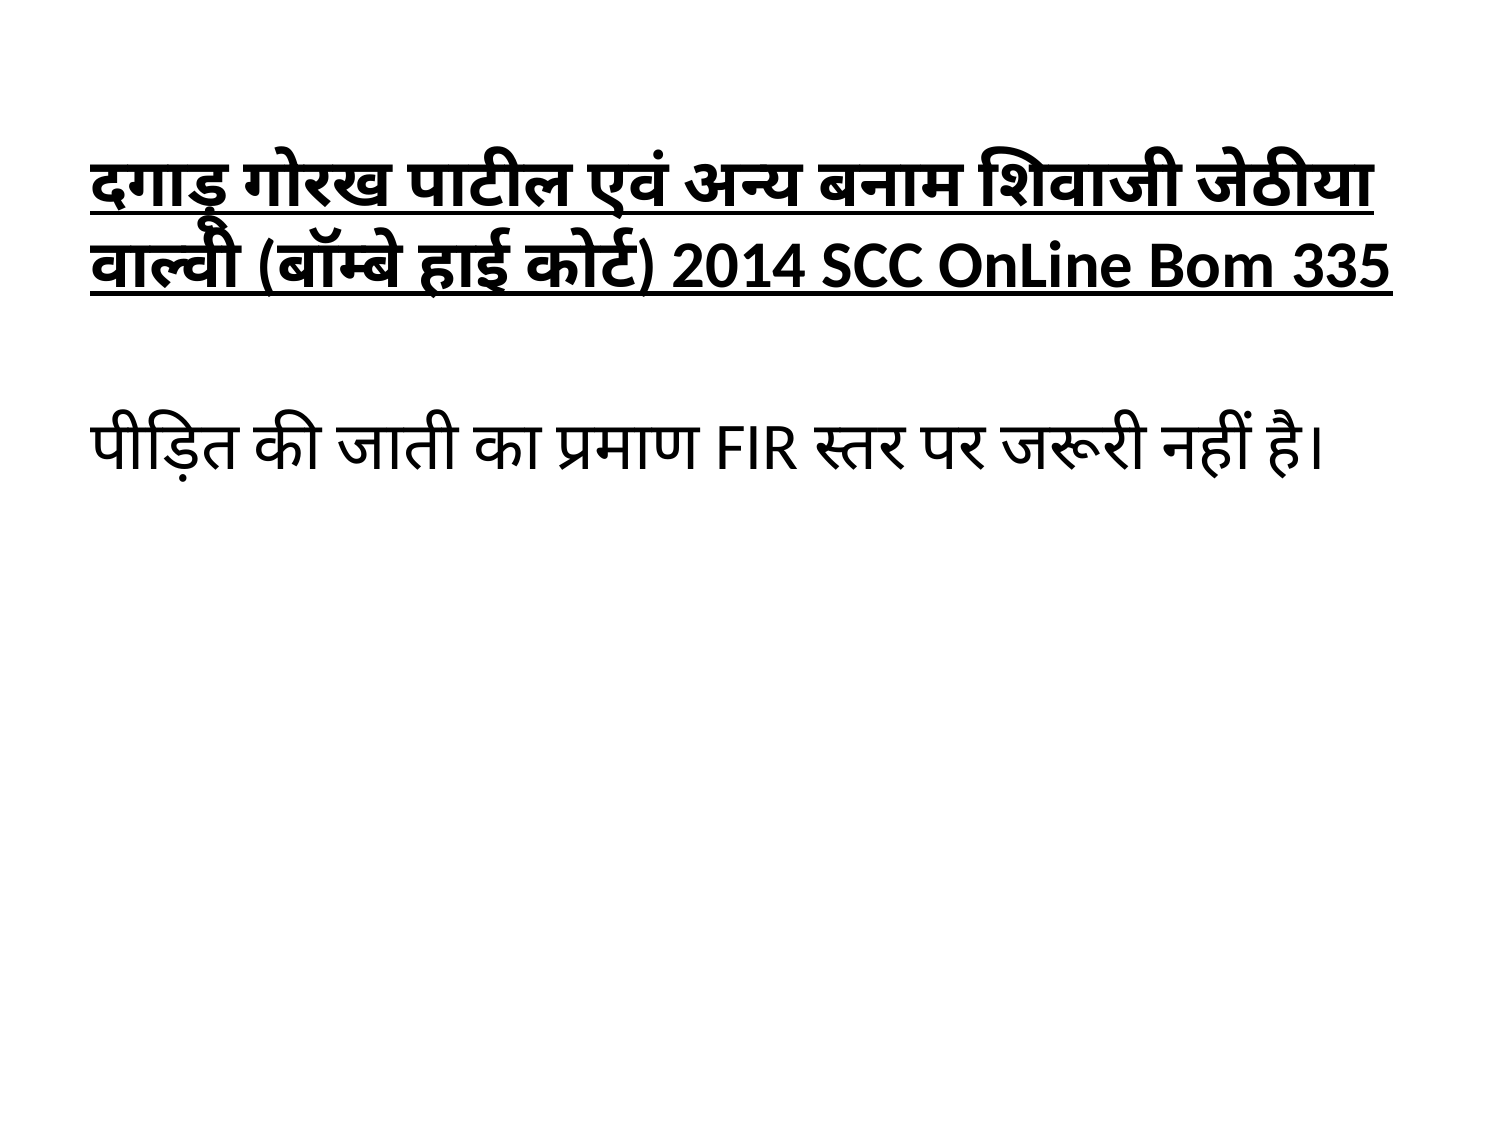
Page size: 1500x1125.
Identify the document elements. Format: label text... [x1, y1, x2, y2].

list दगाड़ू गोरख पाटील एवं अन्य बनाम शिवाजी जेठीया वाल्वी (बॉम्बे हाई कोर्ट) 2014 SCC OnLine Bom 335 पीड़ित की जाती का प्रमाण FIR स्तर पर जरूरी नहीं है। [75, 41, 1425, 784]
